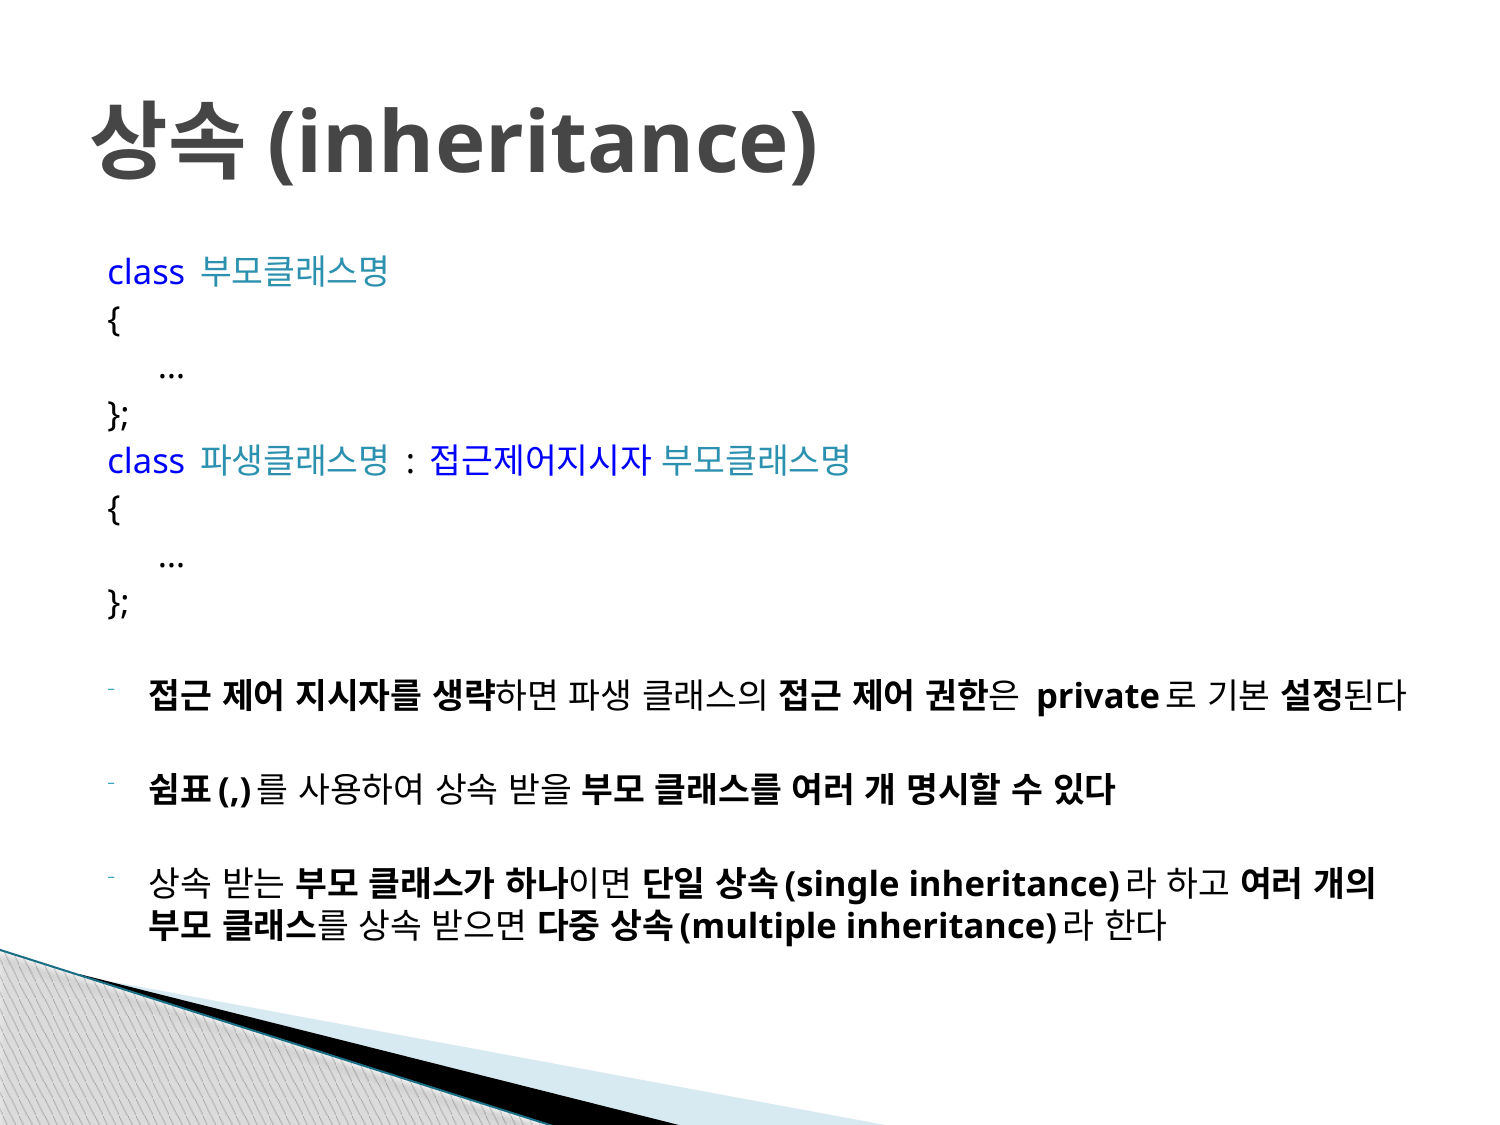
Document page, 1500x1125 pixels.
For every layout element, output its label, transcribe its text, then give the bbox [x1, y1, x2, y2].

title 상속(inheritance) [75, 45, 1425, 233]
list class 부모클래스명 { … }; class 파생클래스명 : 접근제어지시자 부모클래스명 { … }; 접근 제어 지시자를 생략하면 파생 클래스의 접근 제어 권한은 private로 기본 설정된다 쉼표(,)를 사용하여 상속 받을 부모 클래스를 여러 개 명시할 수 있다 상속 받는 부모 클래스가 하나이면 단일 상속(single inheritance)라 하고 여러 개의 부모 클래스를 상속 받으면 다중 상속(multiple inheritance)라 한다 [75, 243, 1425, 986]
